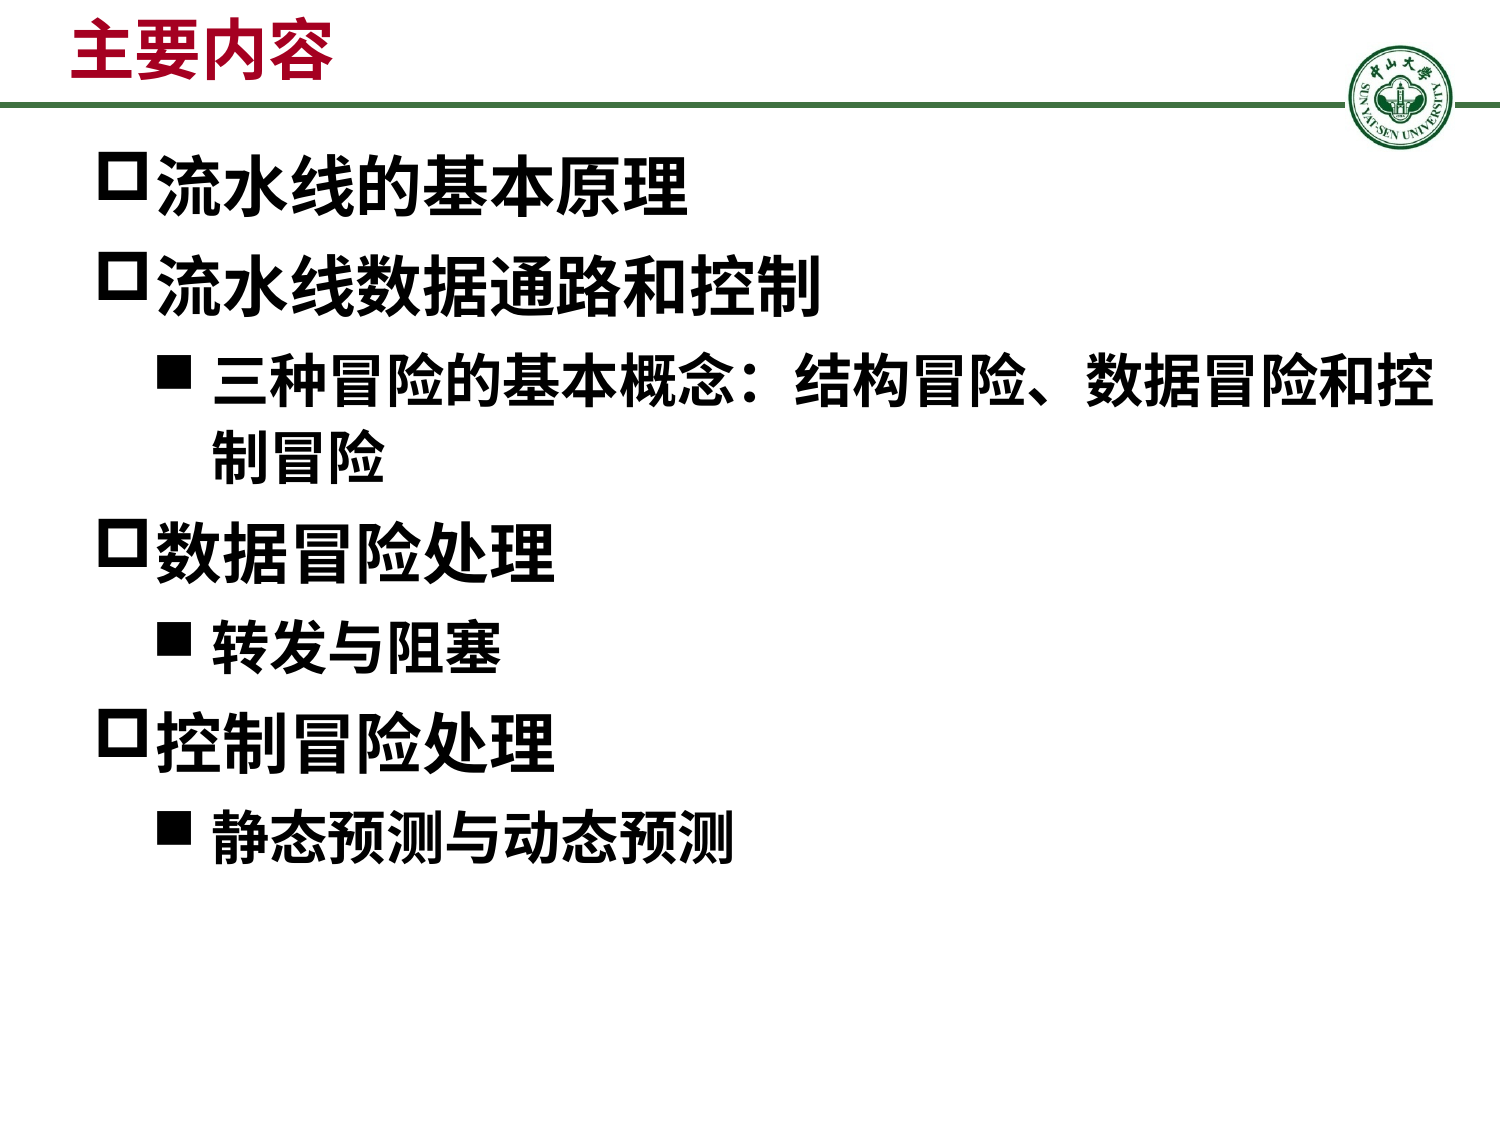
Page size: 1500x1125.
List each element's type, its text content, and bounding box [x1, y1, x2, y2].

picture [1345, 42, 1455, 152]
title 主要内容 [53, 0, 1205, 95]
list 流水线的基本原理 流水线数据通路和控制 三种冒险的基本概念：结构冒险、数据冒险和控制冒险 数据冒险处理 转发与阻塞 控制冒险处理 静态预测与动态预测 [93, 128, 1441, 1020]
